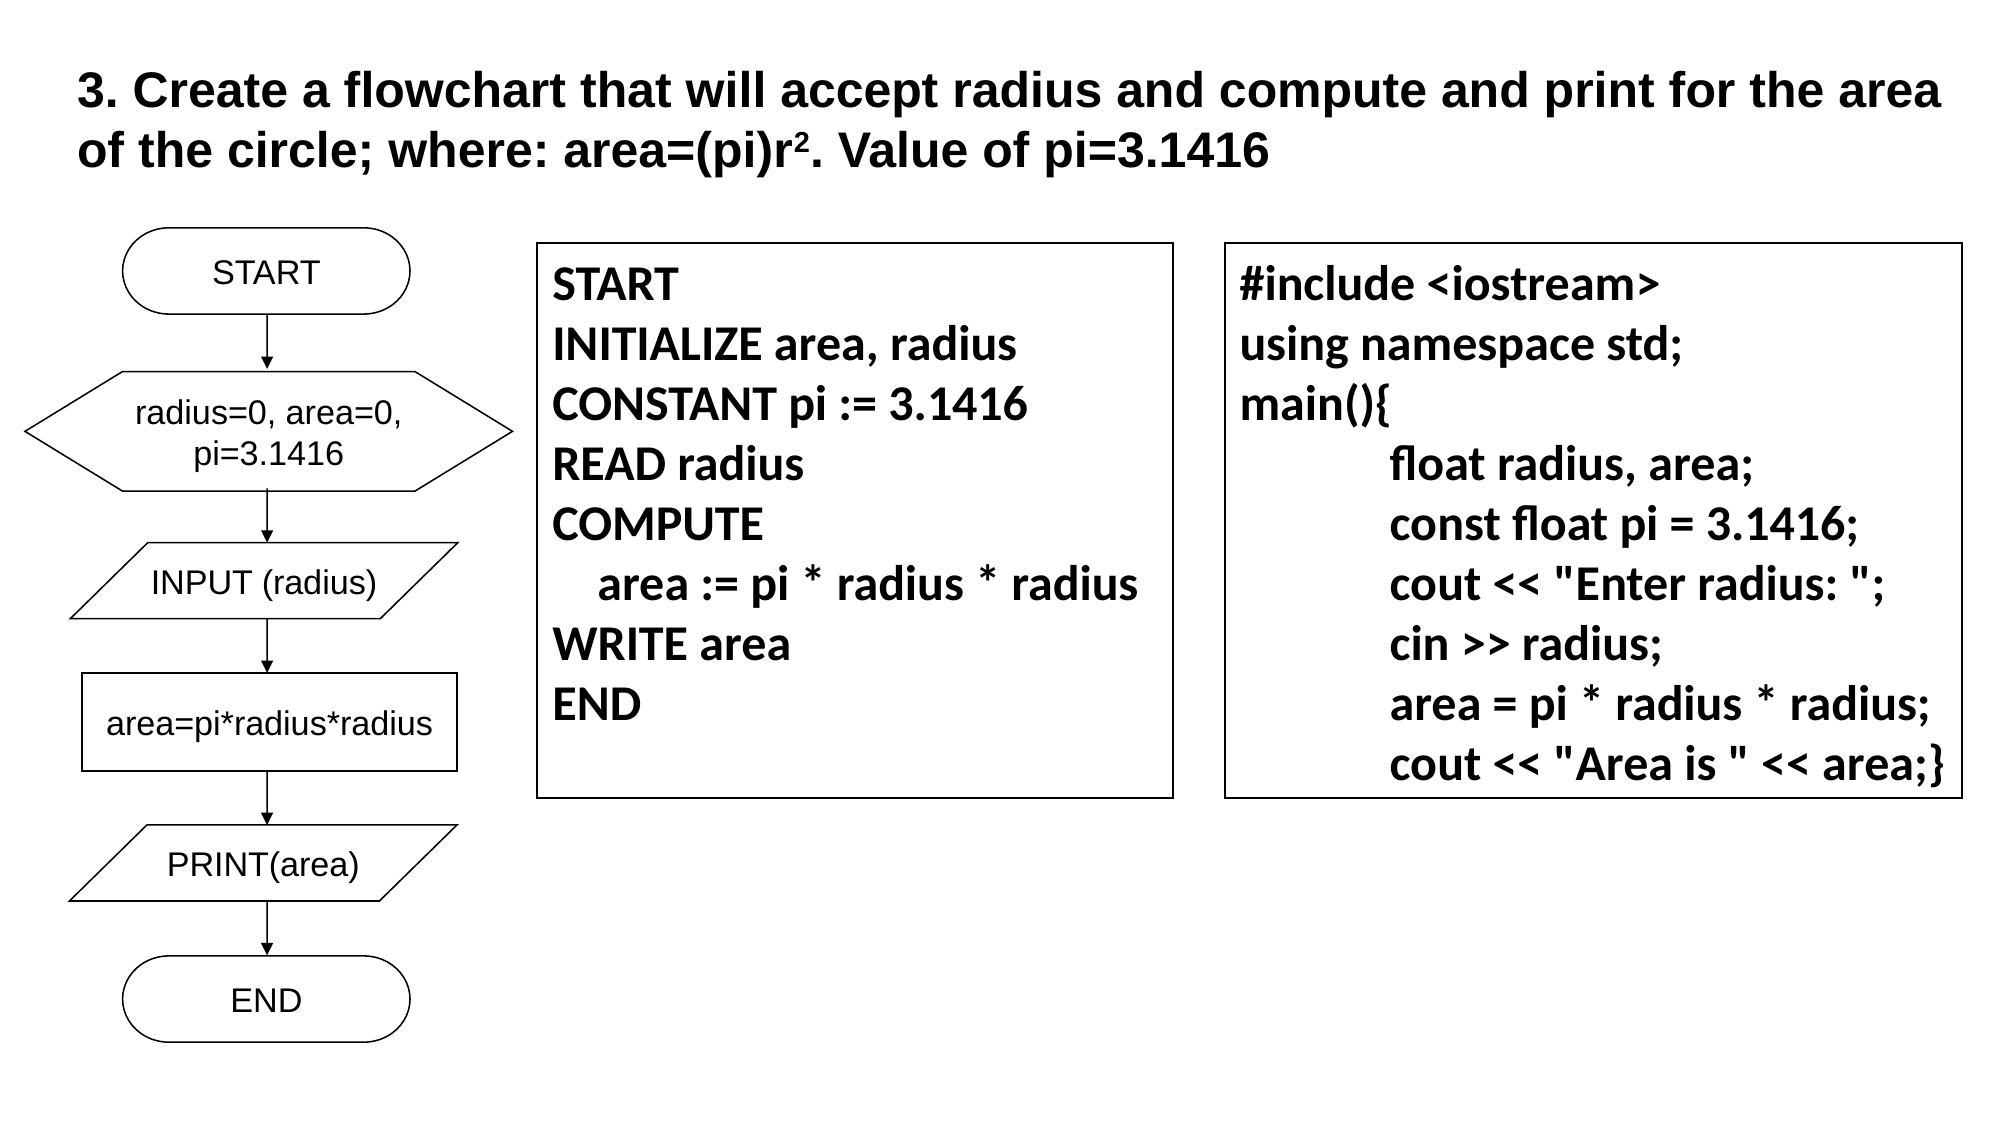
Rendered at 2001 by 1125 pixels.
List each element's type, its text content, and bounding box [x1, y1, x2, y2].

text_box START INITIALIZE area, radius CONSTANT pi := 3.1416 READ radius COMPUTE area := pi * radius * radius WRITE area END [536, 242, 1174, 799]
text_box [24, 227, 513, 1043]
text_box 3. Create a flowchart that will accept radius and compute and print for the area of the circle; where: area=(pi)r2. Value of pi=3.1416 [62, 49, 2000, 185]
text_box #include <iostream> using namespace std; main(){ float radius, area; const float pi = 3.1416; cout << "Enter radius: "; cin >> radius; area = pi * radius * radius; cout << "Area is " << area;} [1224, 242, 1963, 799]
